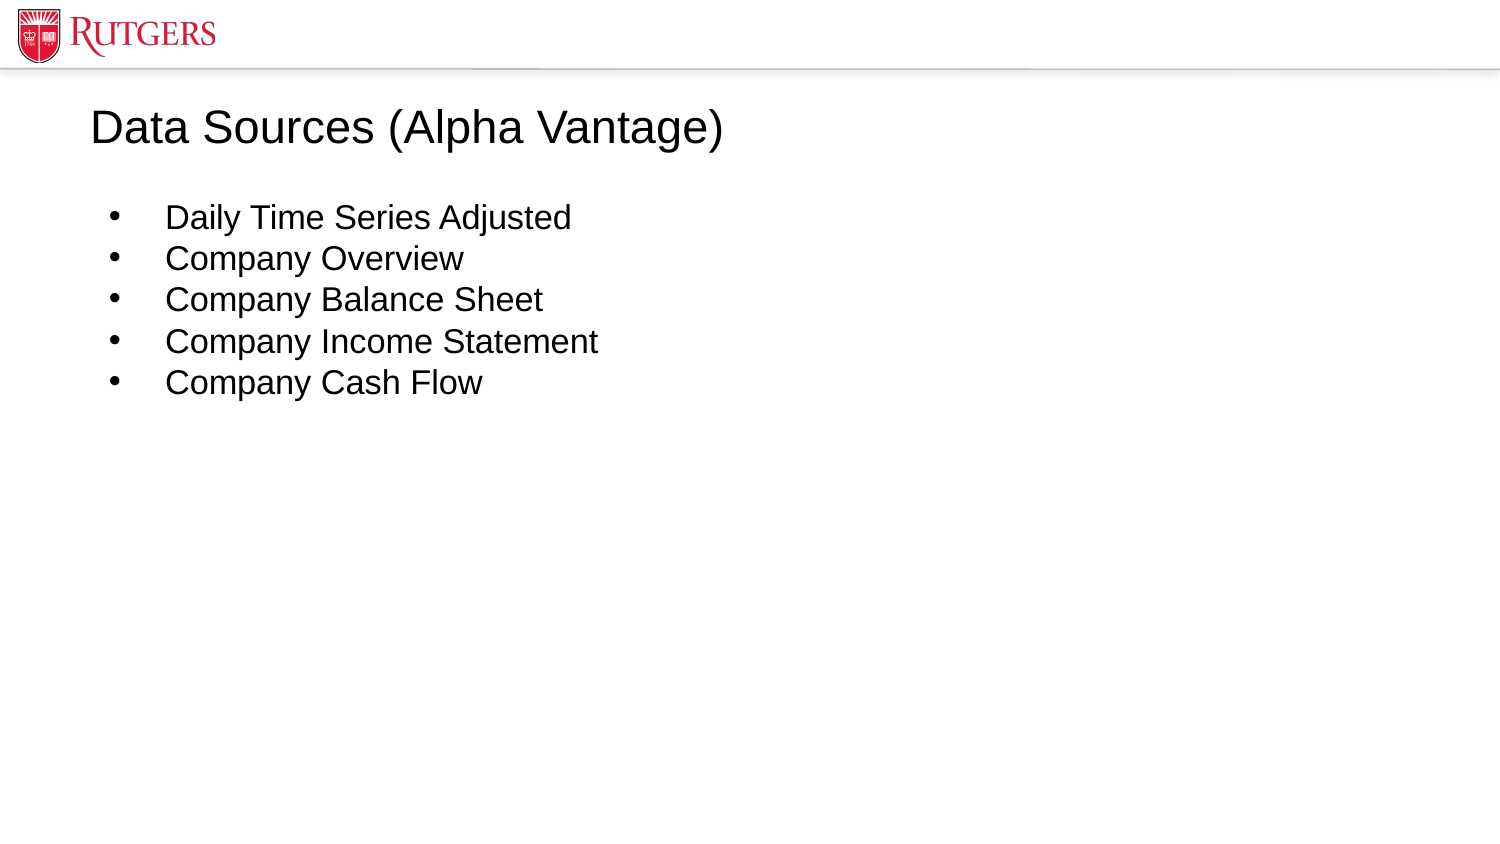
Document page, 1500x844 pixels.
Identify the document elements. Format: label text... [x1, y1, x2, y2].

title Data Sources (Alpha Vantage) [75, 75, 1425, 175]
picture [18, 9, 215, 63]
list Daily Time Series Adjusted Company Overview Company Balance Sheet Company Income Statement Company Cash Flow [75, 187, 1425, 746]
